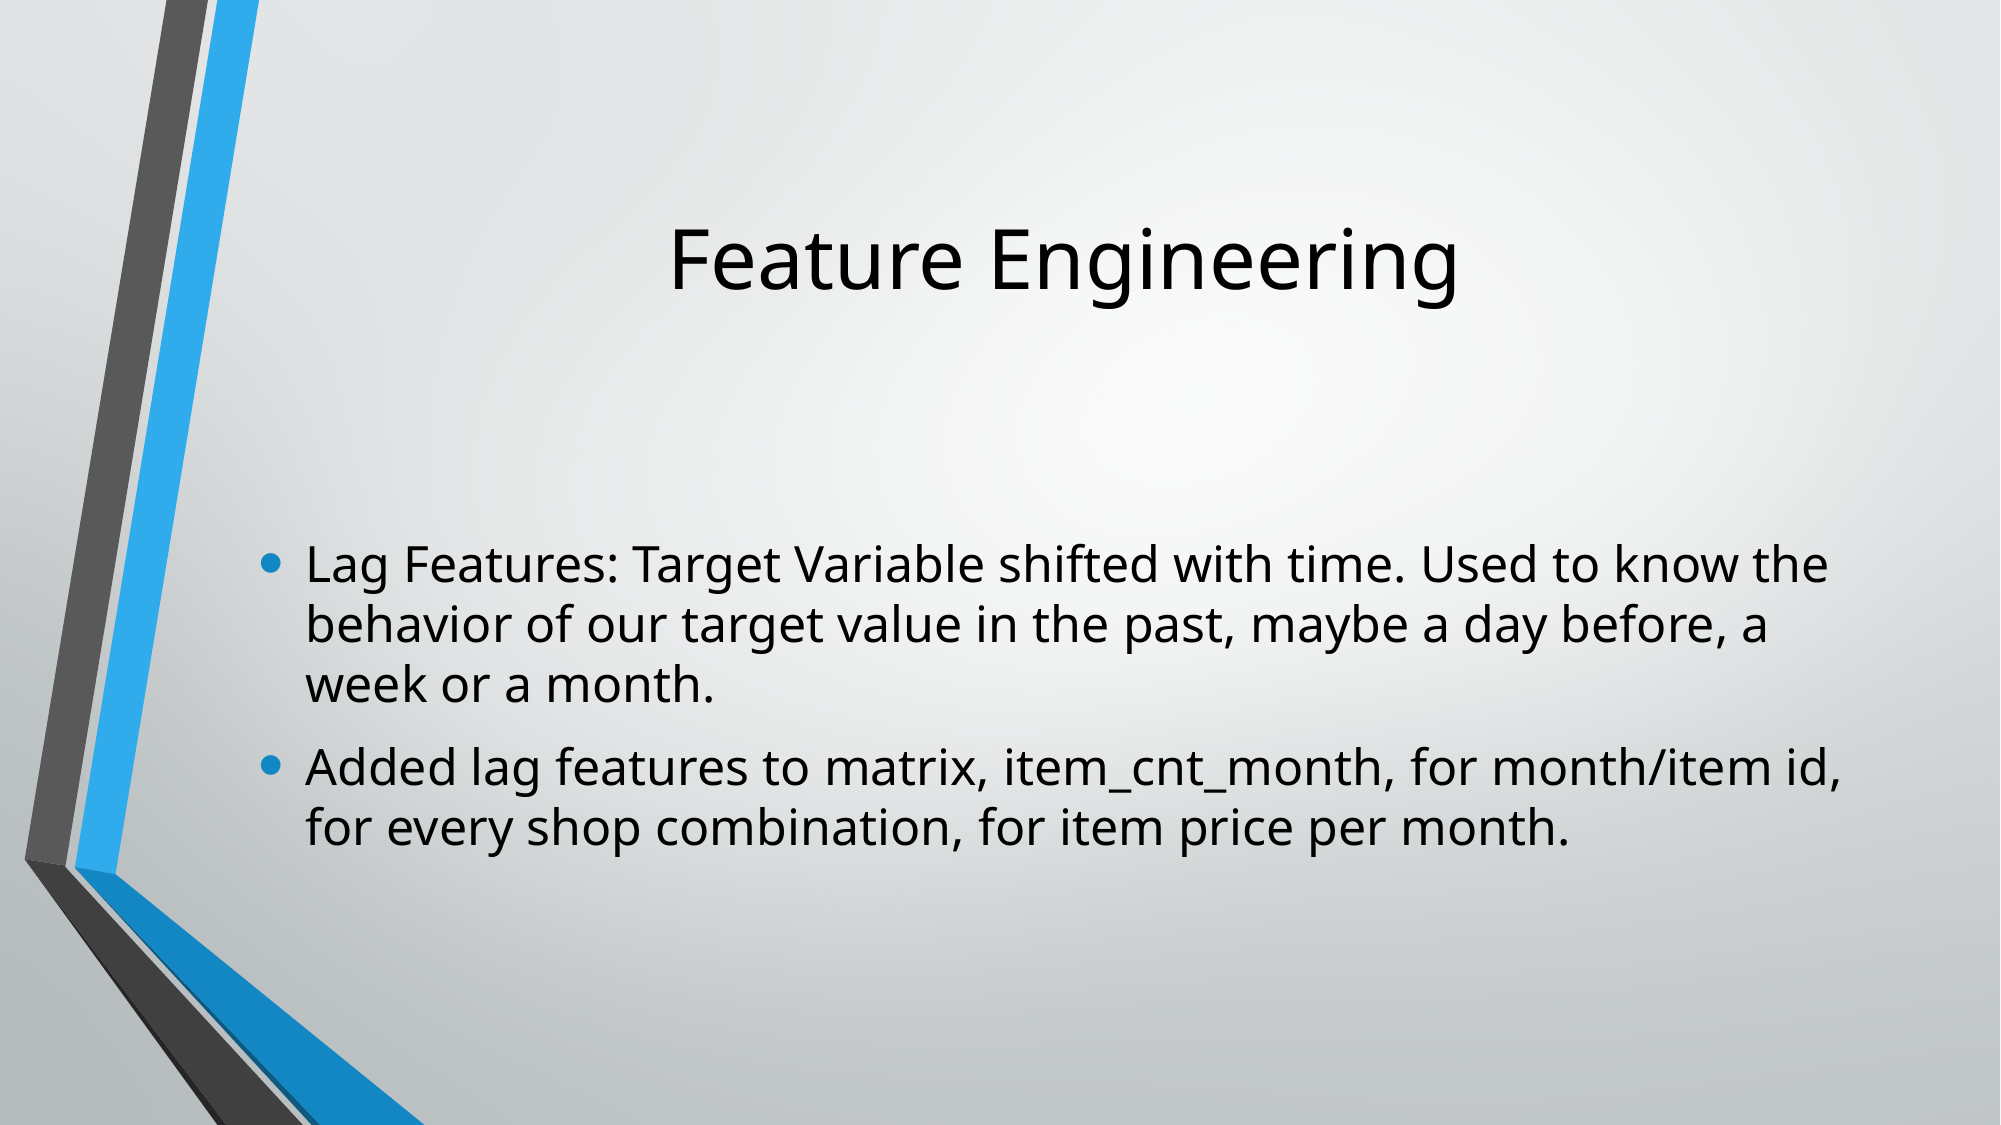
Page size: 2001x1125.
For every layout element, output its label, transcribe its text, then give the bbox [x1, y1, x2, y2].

title Feature Engineering [243, 112, 1887, 400]
list Lag Features: Target Variable shifted with time. Used to know the behavior of our target value in the past, maybe a day before, a week or a month. Added lag features to matrix, item_cnt_month, for month/item id, for every shop combination, for item price per month. [243, 437, 1887, 950]
